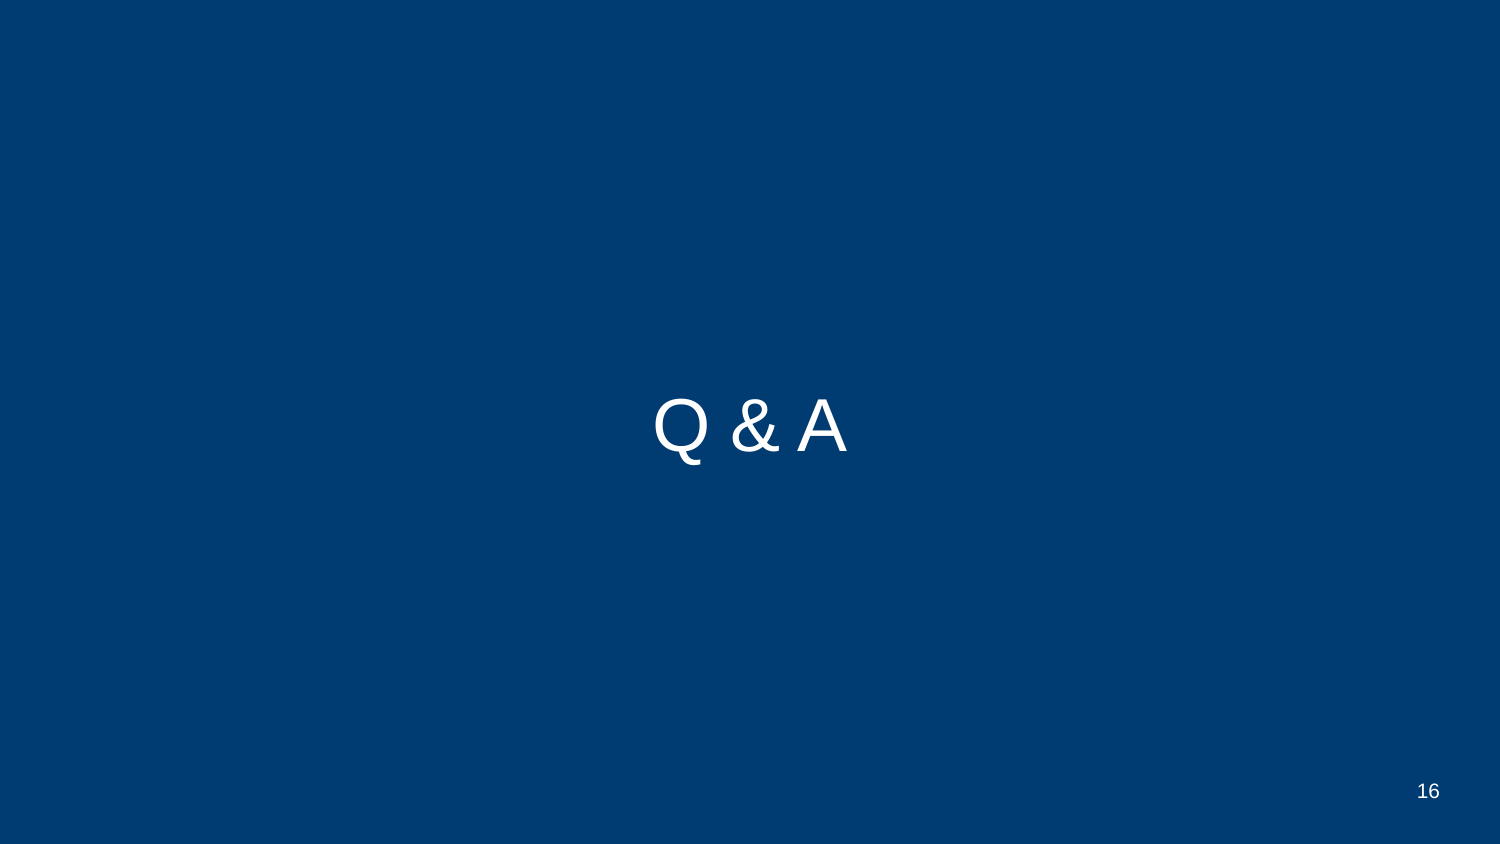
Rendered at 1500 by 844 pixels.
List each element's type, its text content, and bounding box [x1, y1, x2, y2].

slide_number 16 [1364, 757, 1455, 823]
title Q & A [51, 227, 1449, 617]
